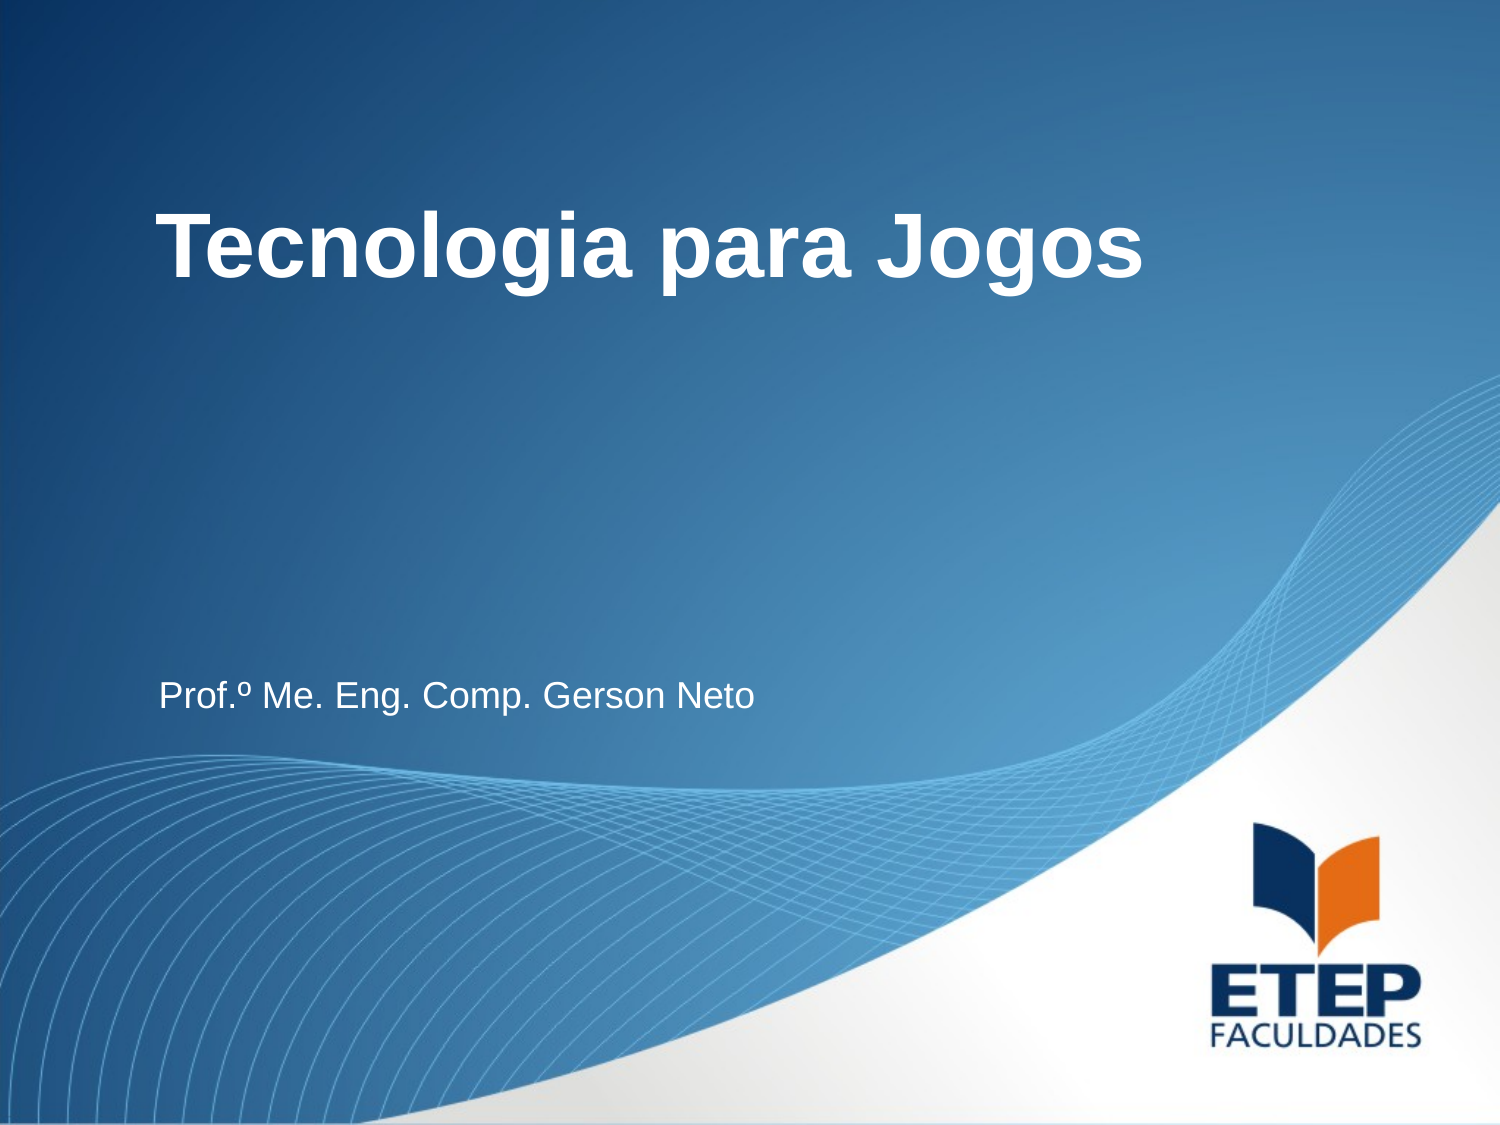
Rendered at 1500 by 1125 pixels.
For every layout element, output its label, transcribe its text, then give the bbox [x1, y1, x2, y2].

text_box Tecnologia para Jogos [140, 178, 1388, 304]
picture [0, 0, 1500, 1125]
text_box Prof.º Me. Eng. Comp. Gerson Neto [143, 664, 771, 724]
